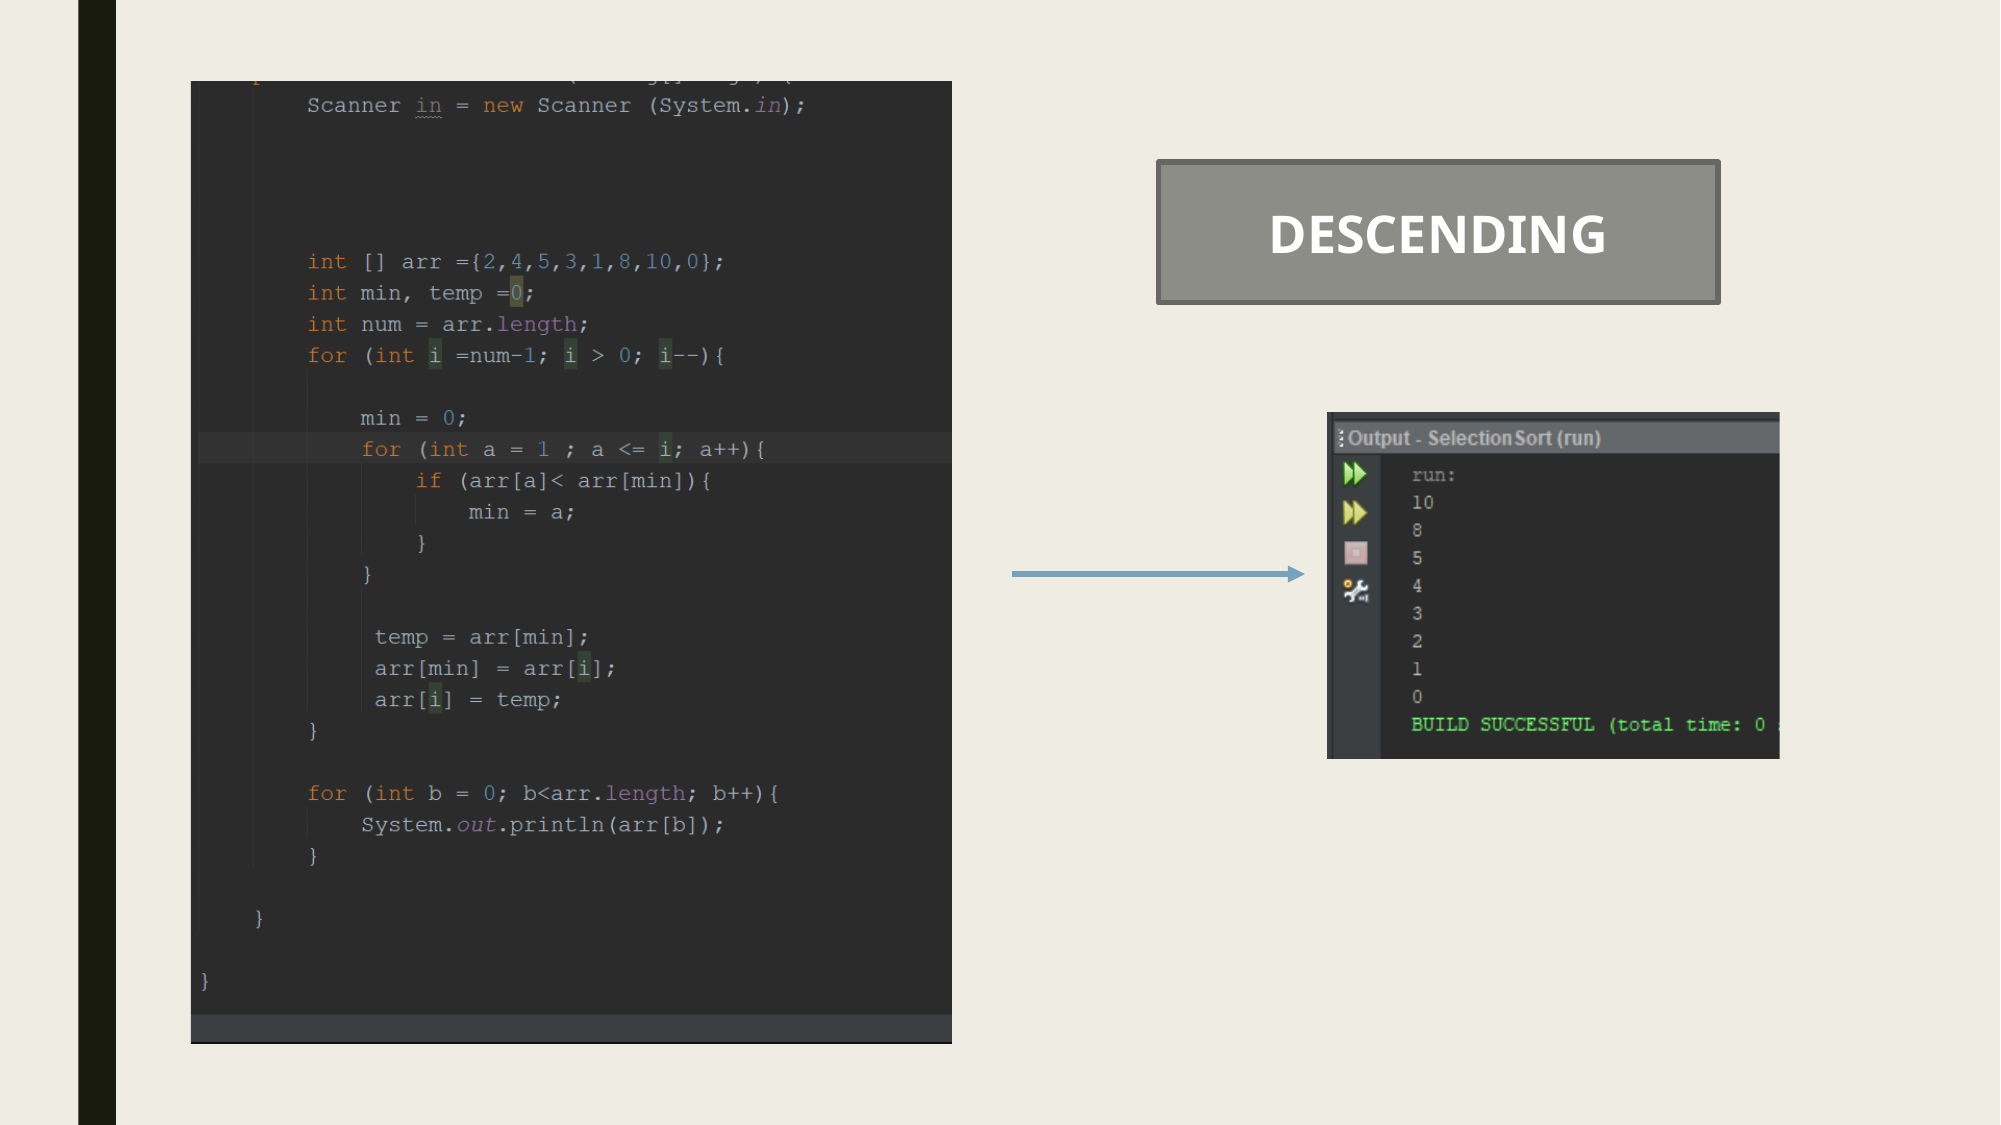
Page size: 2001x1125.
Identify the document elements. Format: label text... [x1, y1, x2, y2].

picture [190, 81, 952, 1044]
picture [1327, 412, 1780, 759]
text_box DESCENDING [1156, 159, 1721, 305]
